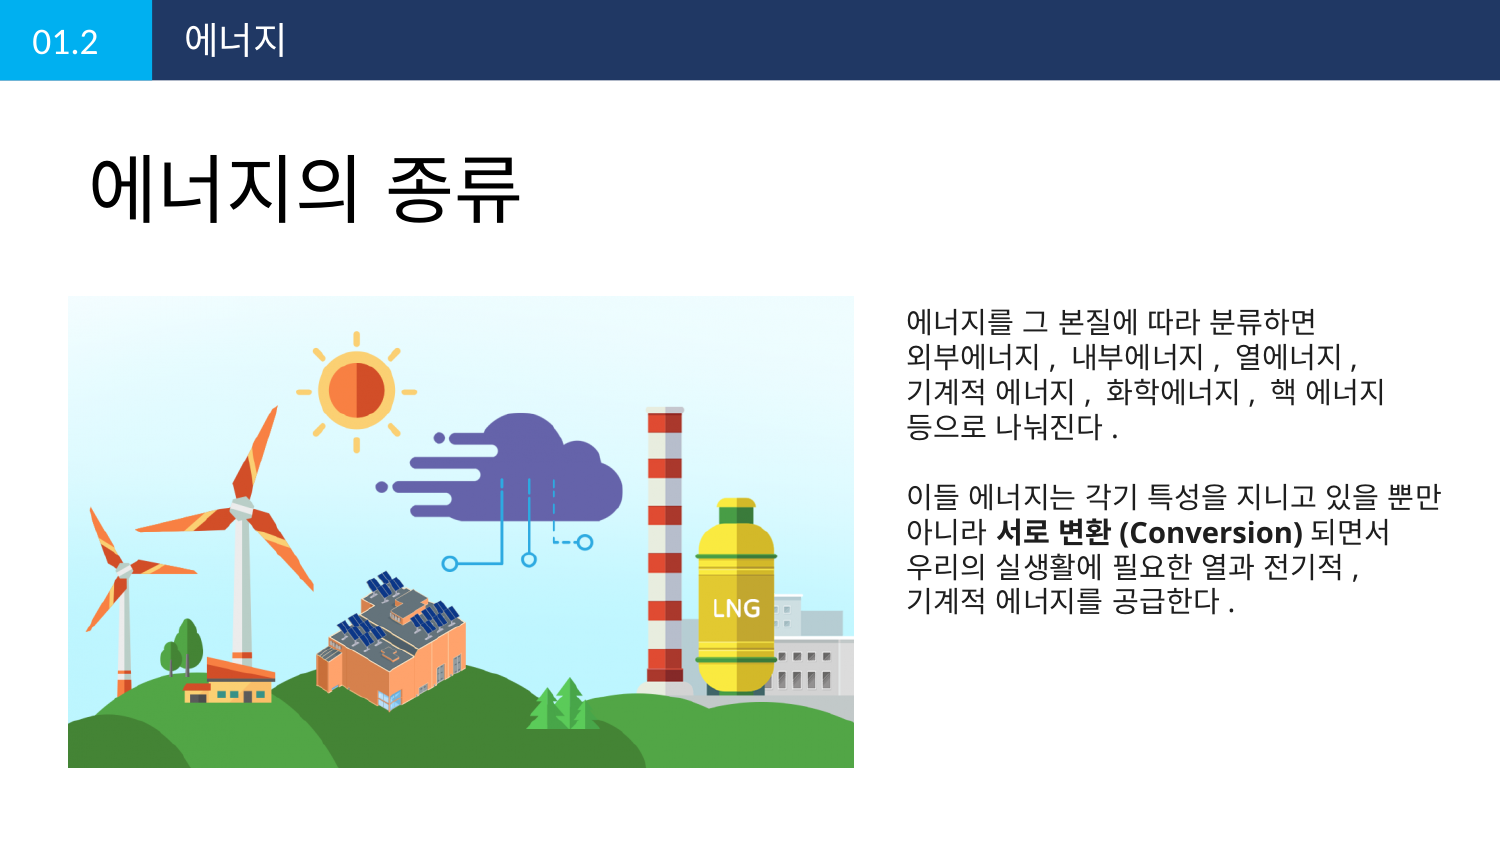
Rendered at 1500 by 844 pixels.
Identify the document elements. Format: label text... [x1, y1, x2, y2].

text_box 01.2 [17, 9, 115, 70]
text_box 에너지를 그 본질에 따라 분류하면 외부에너지, 내부에너지, 열에너지, 기계적 에너지, 화학에너지, 핵 에너지 등으로 나눠진다. 이들 에너지는 각기 특성을 지니고 있을 뿐만 아니라 서로 변환(Conversion)되면서 우리의 실생활에 필요한 열과 전기적, 기계적 에너지를 공급한다. [892, 296, 1464, 627]
text_box [153, 0, 1500, 81]
text_box 에너지의 종류 [73, 135, 651, 241]
text_box 에너지 [169, 9, 945, 70]
picture [68, 296, 854, 768]
text_box [0, 0, 153, 81]
